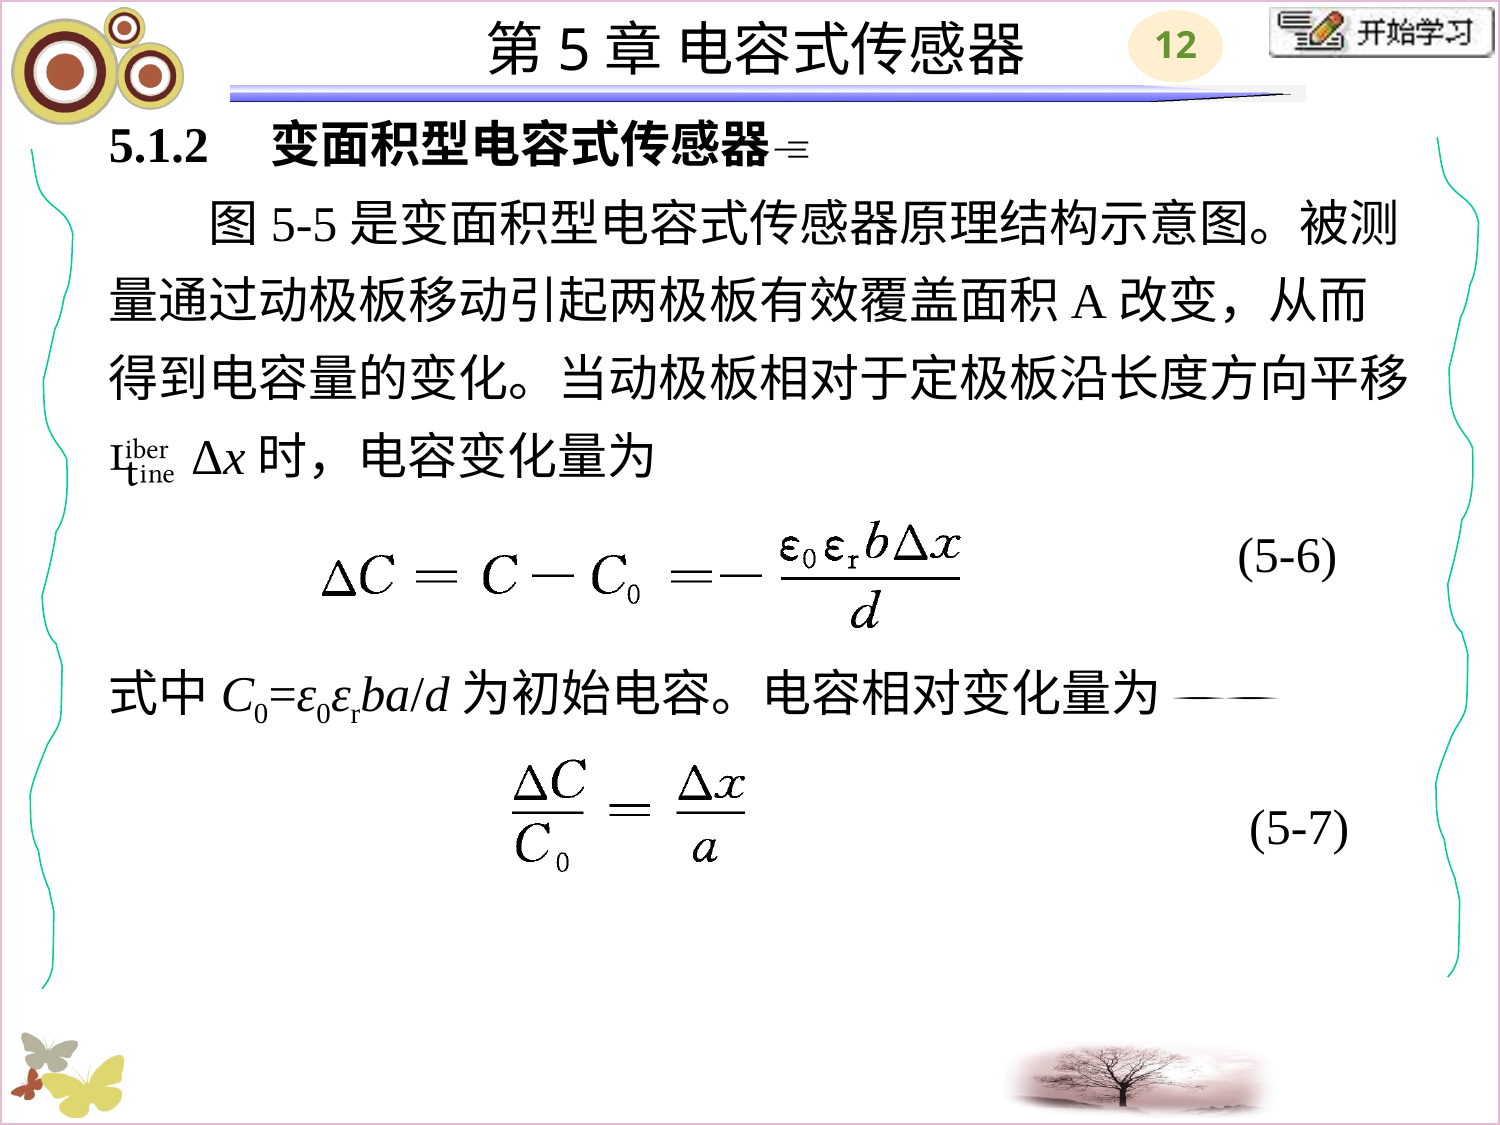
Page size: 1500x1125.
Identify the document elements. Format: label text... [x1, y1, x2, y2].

text_box (5-6) [1222, 515, 1365, 591]
text_box (5-7) [1234, 787, 1377, 862]
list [489, 739, 774, 891]
picture [11, 7, 184, 125]
title 5.1.2 变面积型电容式传感器 图5-5是变面积型电容式传感器原理结构示意图。被测量通过动极板移动引起两极板有效覆盖面积A改变，从而得到电容量的变化。当动极板相对于定极板沿长度方向平移Δx时，电容变化量为 式中C0=ε0εrba/d为初始电容。电容相对变化量为  [93, 87, 1426, 1013]
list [300, 491, 975, 633]
picture [986, 1039, 1290, 1118]
picture [11, 1032, 124, 1118]
picture [1269, 7, 1495, 58]
